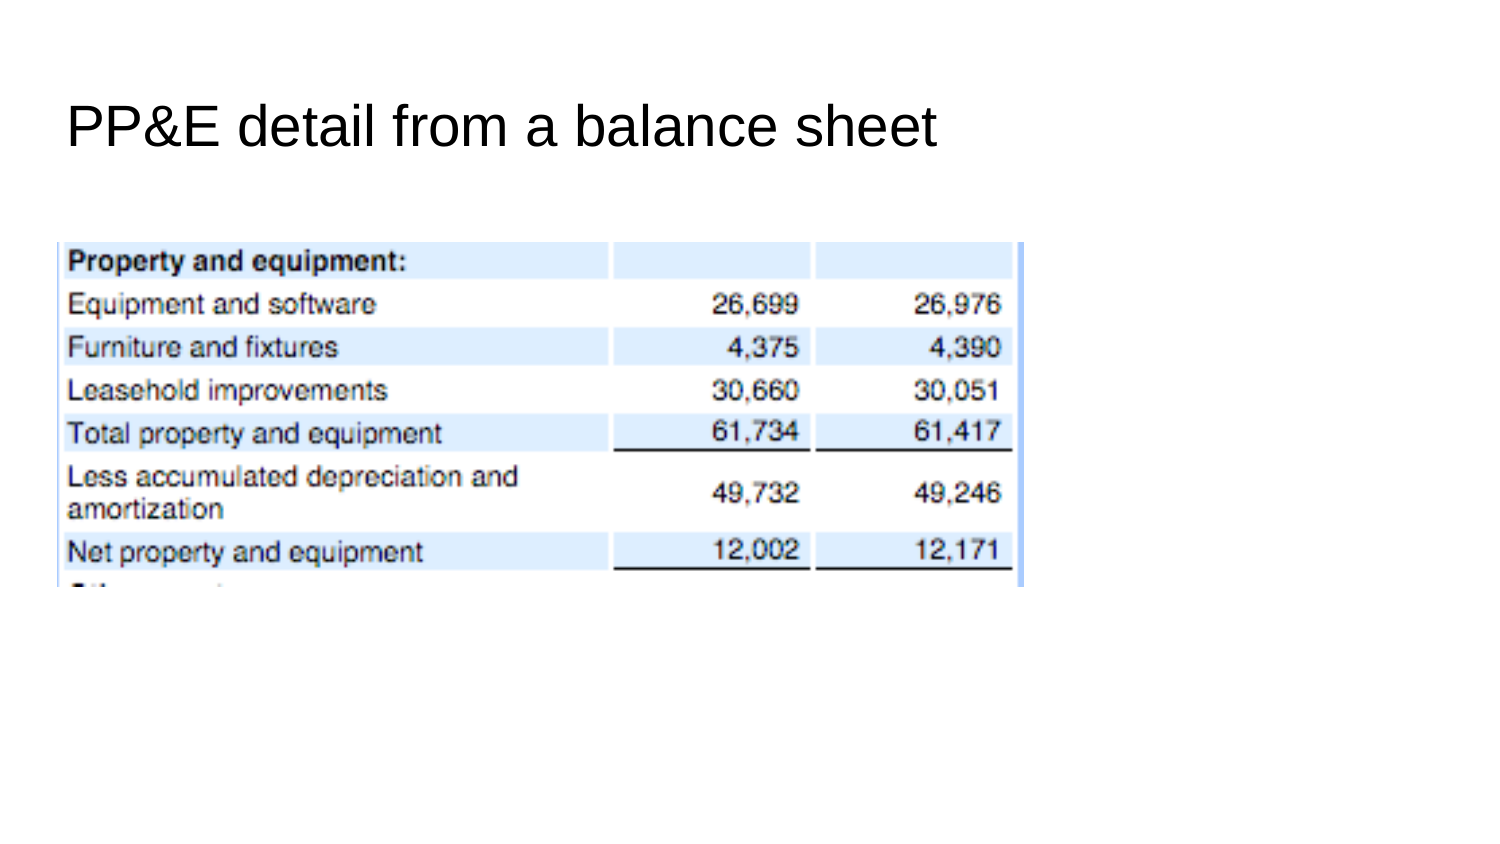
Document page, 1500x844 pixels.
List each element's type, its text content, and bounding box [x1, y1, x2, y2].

title PP&E detail from a balance sheet [51, 72, 1449, 167]
picture [57, 241, 1024, 587]
